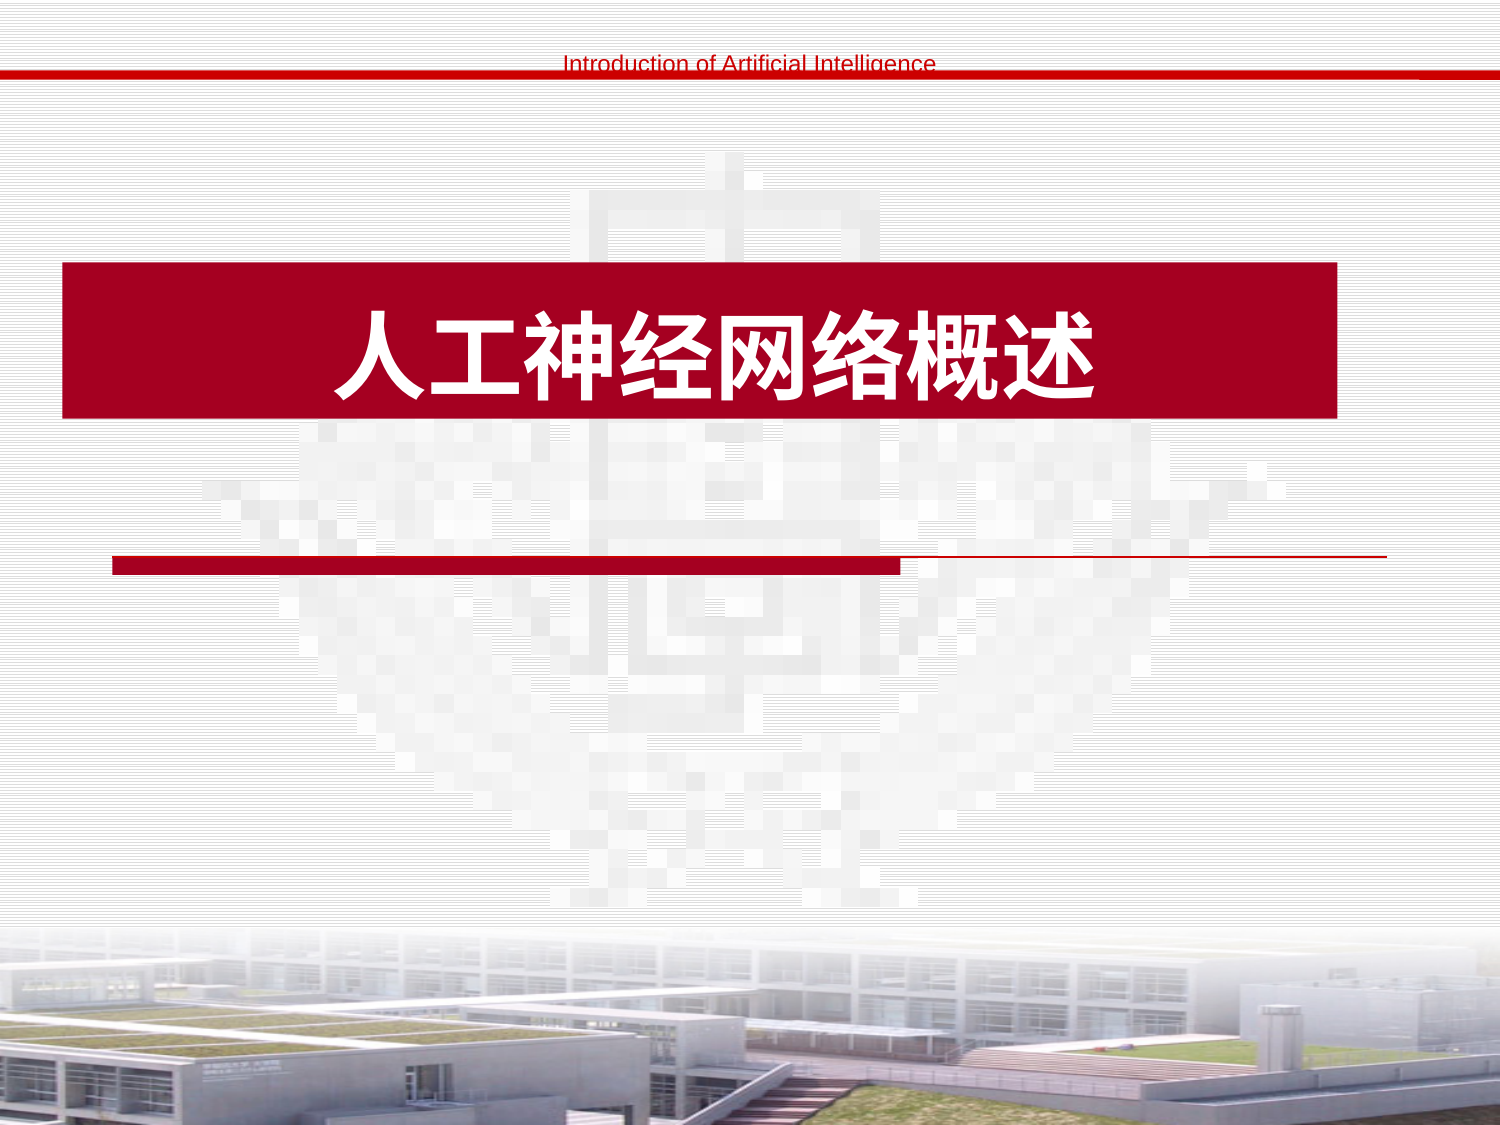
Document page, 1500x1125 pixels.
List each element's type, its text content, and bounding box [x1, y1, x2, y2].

title 人工神经网络概述 [62, 262, 1338, 419]
picture [0, 928, 1500, 1125]
